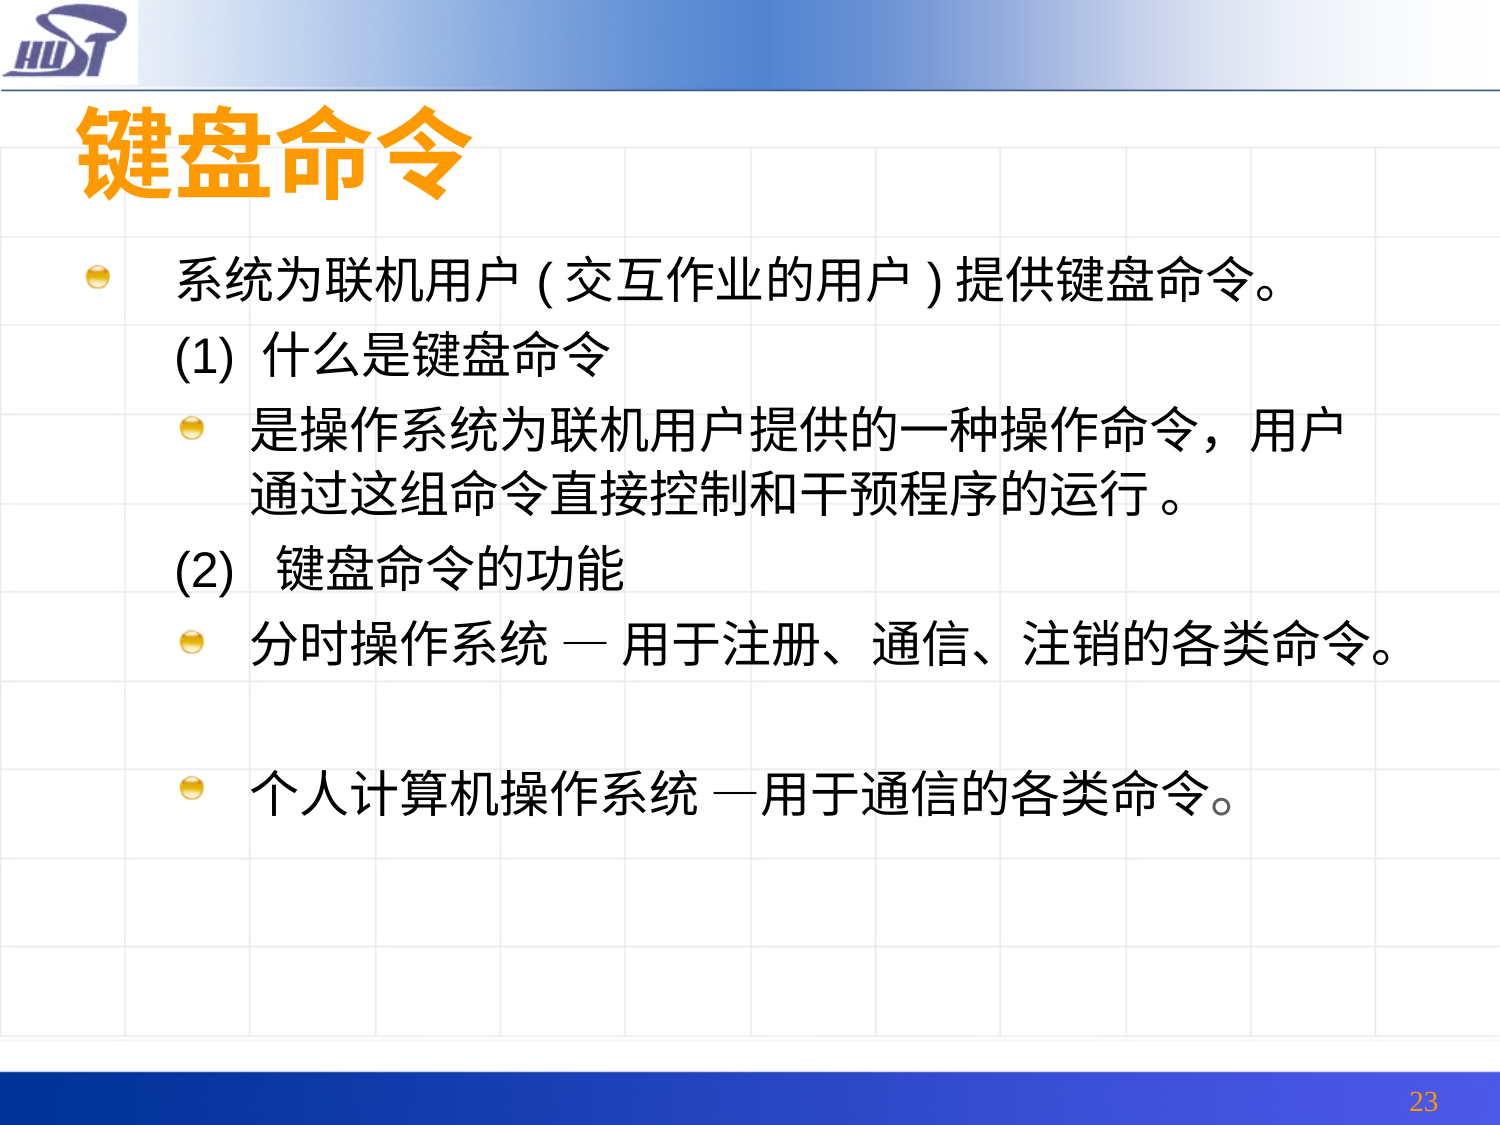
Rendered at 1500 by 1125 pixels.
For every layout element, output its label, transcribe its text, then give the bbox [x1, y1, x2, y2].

title 键盘命令 [59, 97, 1437, 301]
picture [0, 0, 1500, 1125]
text_box 23 [1393, 1067, 1455, 1125]
list 系统为联机用户(交互作业的用户)提供键盘命令。 (1) 什么是键盘命令 是操作系统为联机用户提供的一种操作命令，用户通过这组命令直接控制和干预程序的运行 。 (2) 键盘命令的功能 分时操作系统 — 用于注册、通信、注销的各类命令。 个人计算机操作系统 —用于通信的各类命令。 [65, 237, 1404, 891]
